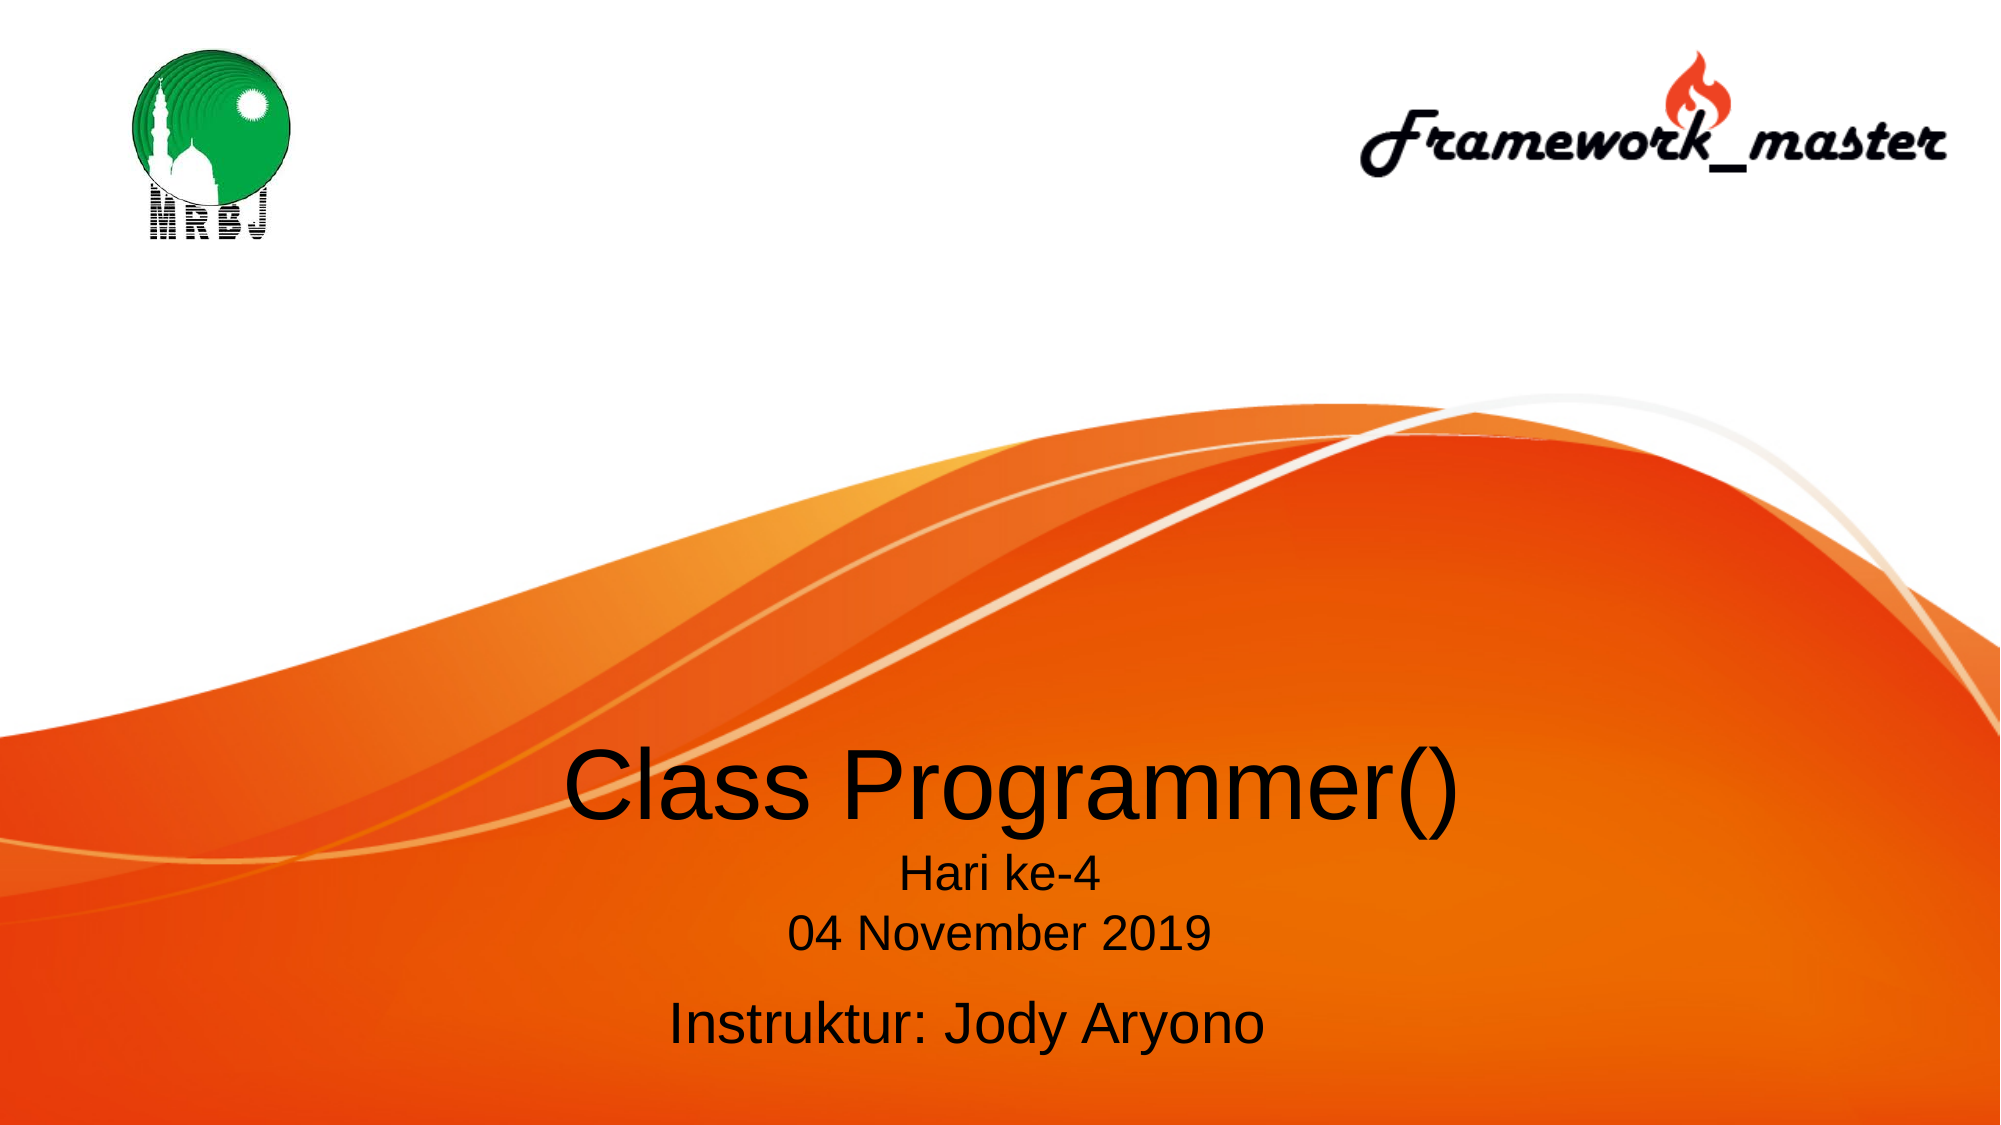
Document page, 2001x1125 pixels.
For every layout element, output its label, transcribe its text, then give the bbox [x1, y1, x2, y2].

picture [0, 42, 2000, 1125]
title Class Programmer() [114, 703, 1911, 857]
subtitle Hari ke-4 04 November 2019 [101, 832, 1899, 994]
text_box Instruktur: Jody Aryono [654, 977, 1282, 1063]
